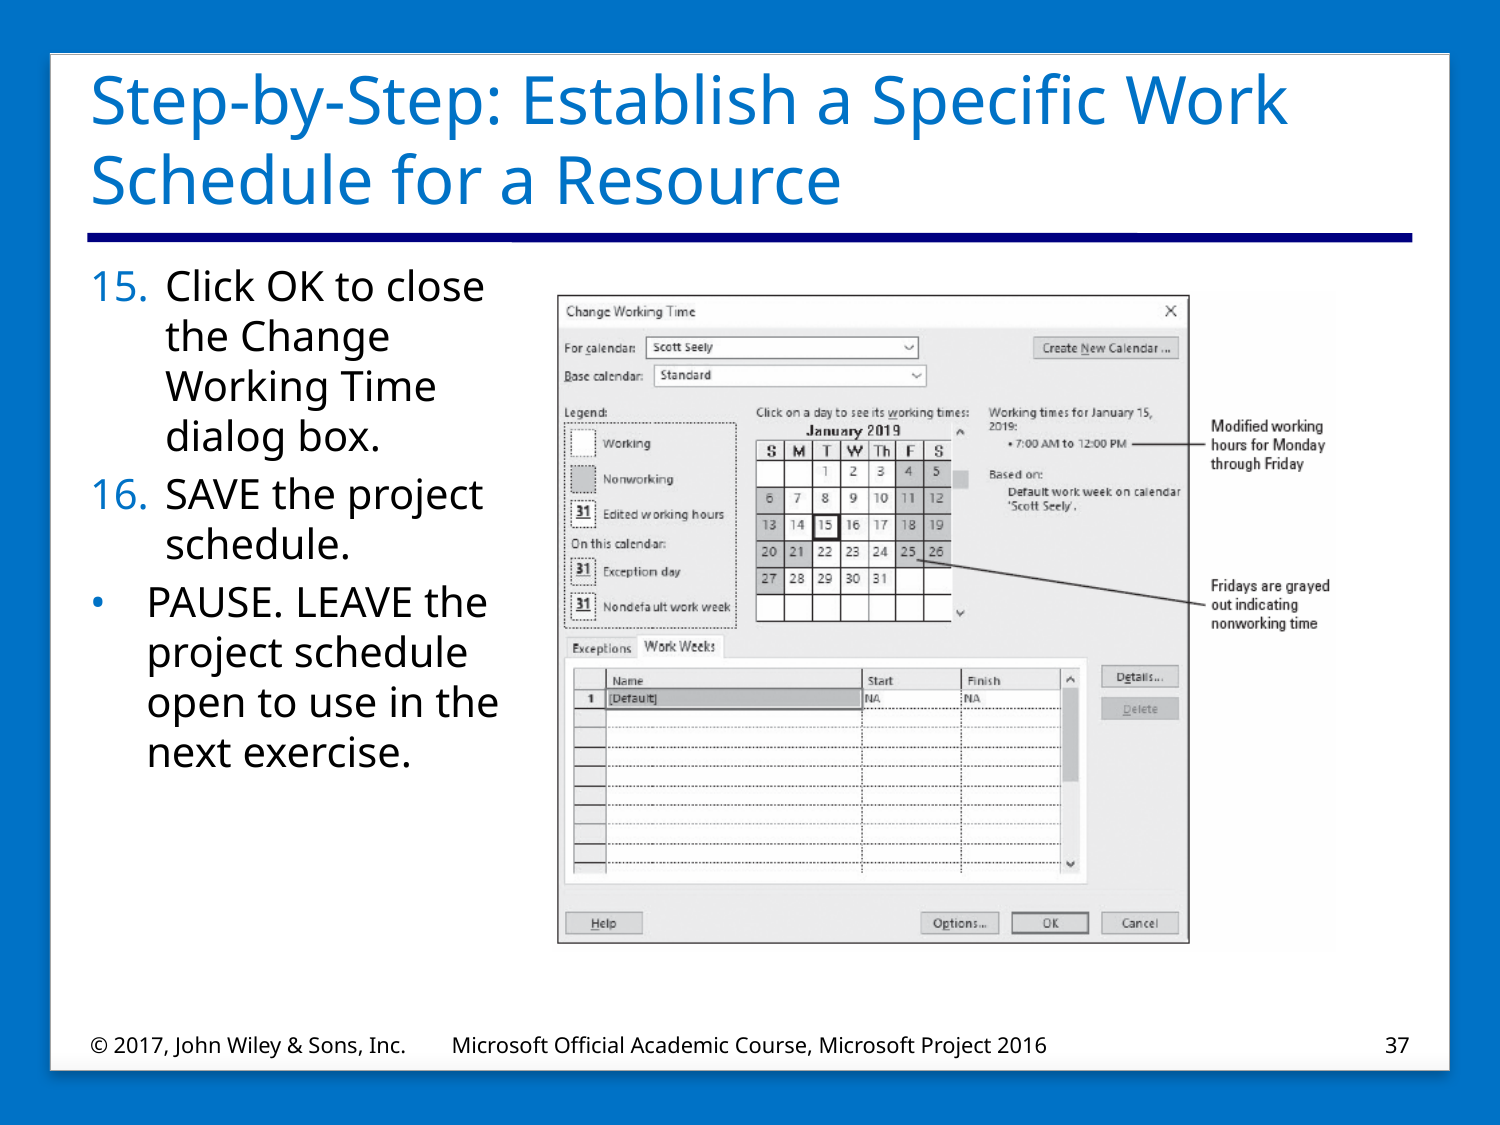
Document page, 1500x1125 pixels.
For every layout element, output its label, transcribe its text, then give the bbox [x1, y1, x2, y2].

list Click OK to close the Change Working Time dialog box. SAVE the project schedule. PAUSE. LEAVE the project schedule open to use in the next exercise. [75, 251, 550, 1002]
footer Microsoft Official Academic Course, Microsoft Project 2016 [431, 1024, 1069, 1103]
slide_number 37 [1074, 1024, 1426, 1103]
title Step-by-Step: Establish a Specific Work Schedule for a Resource [74, 74, 1426, 226]
slide_number © 2017, John Wiley & Sons, Inc. [74, 1024, 426, 1103]
picture [552, 291, 1336, 952]
